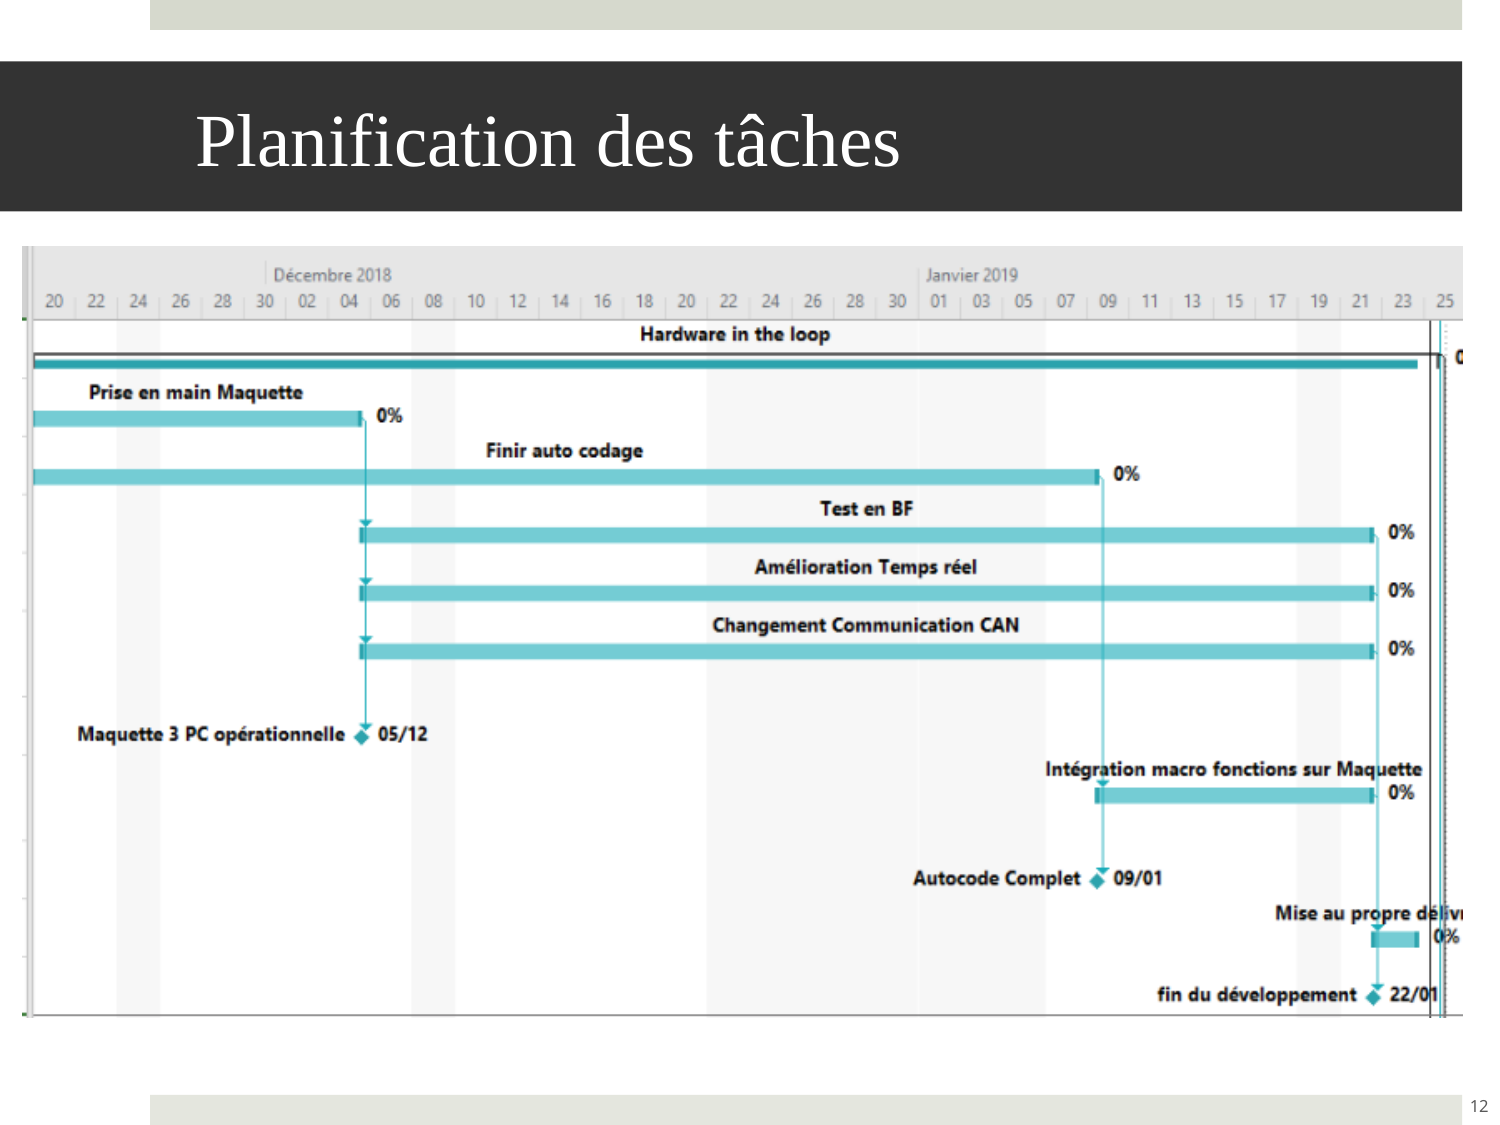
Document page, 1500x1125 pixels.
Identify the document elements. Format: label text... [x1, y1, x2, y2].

picture [21, 246, 1463, 1018]
title Planification des tâches [0, 61, 1463, 212]
slide_number 12 [1441, 1077, 1500, 1125]
